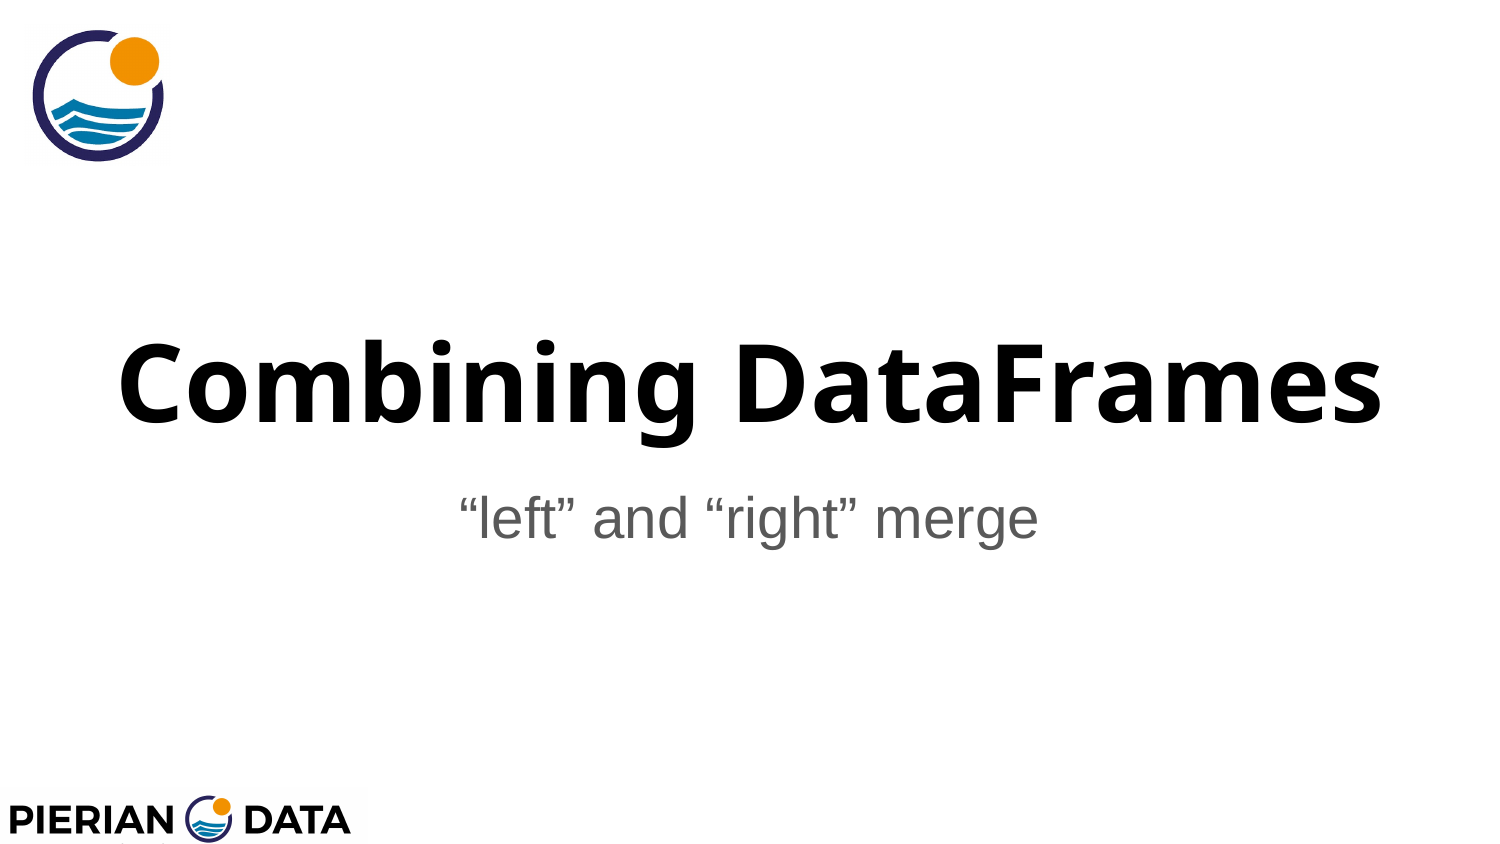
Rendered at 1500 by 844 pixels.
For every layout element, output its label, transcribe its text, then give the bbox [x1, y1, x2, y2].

title Combining DataFrames [51, 122, 1449, 459]
subtitle “left” and “right” merge [51, 464, 1449, 595]
picture [24, 24, 172, 167]
picture [0, 787, 368, 844]
